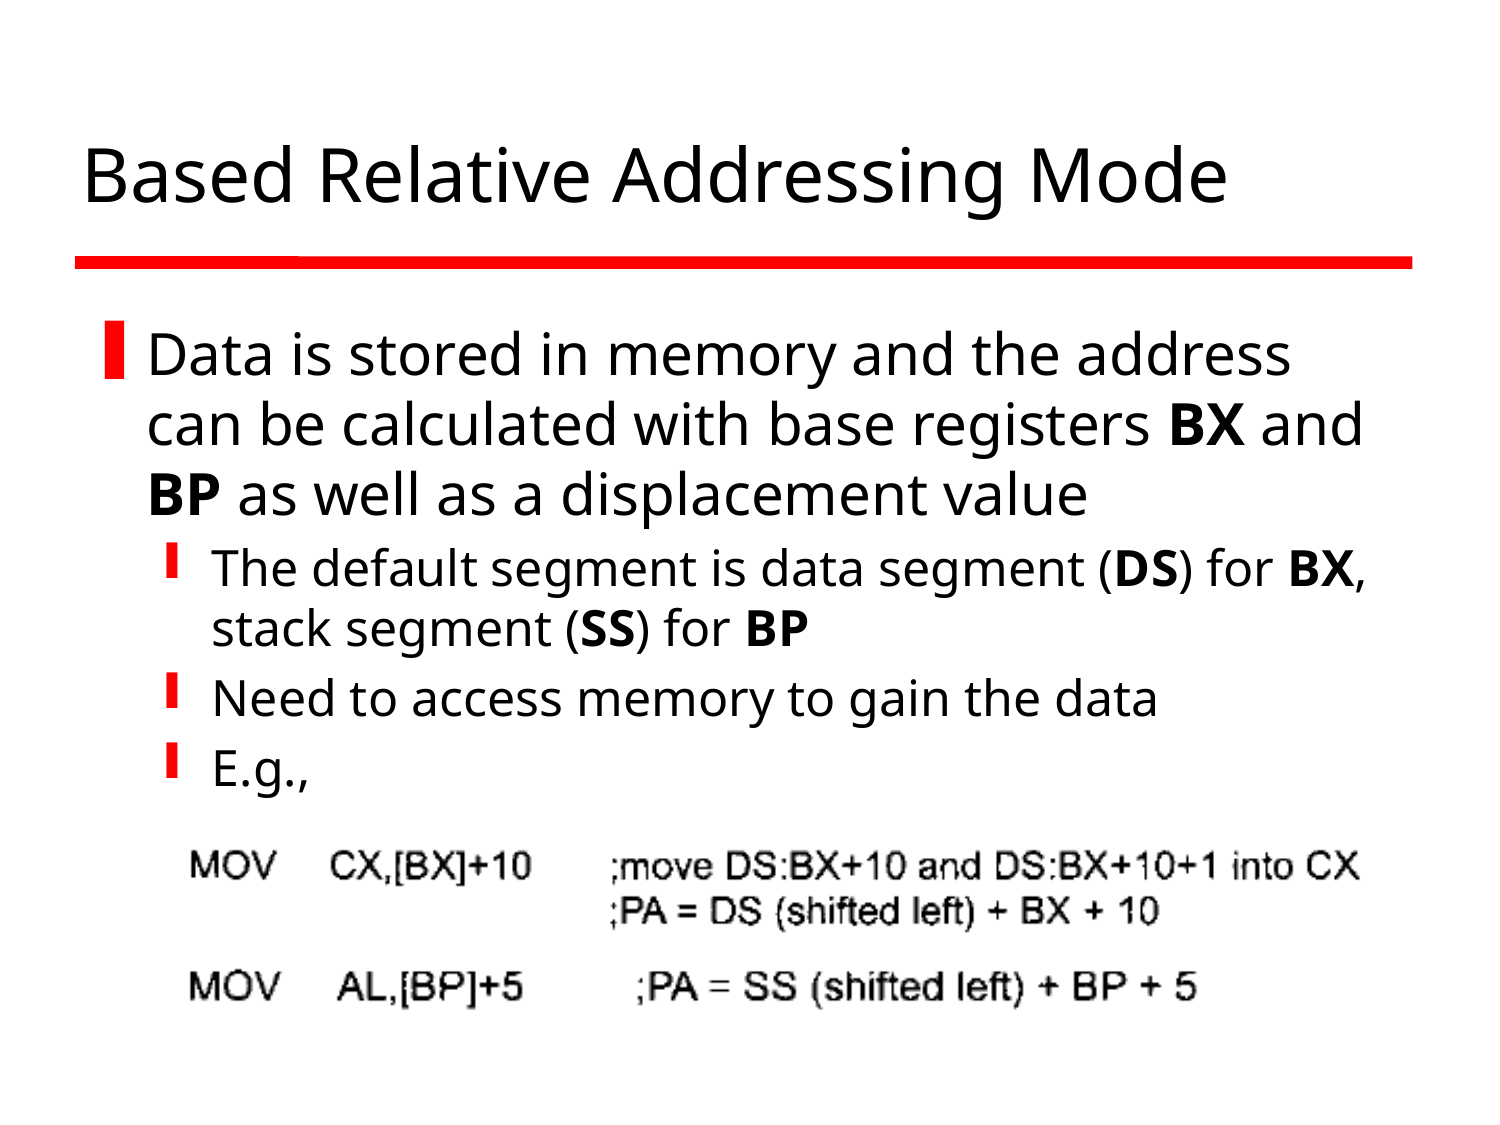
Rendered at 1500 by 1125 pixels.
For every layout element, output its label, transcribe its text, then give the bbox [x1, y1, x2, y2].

list Data is stored in memory and the address can be calculated with base registers BX and BP as well as a displacement value The default segment is data segment (DS) for BX, stack segment (SS) for BP Need to access memory to gain the data E.g., [74, 309, 1417, 994]
picture [170, 833, 1383, 941]
picture [170, 951, 1235, 1029]
title Based Relative Addressing Mode [66, 37, 1471, 226]
